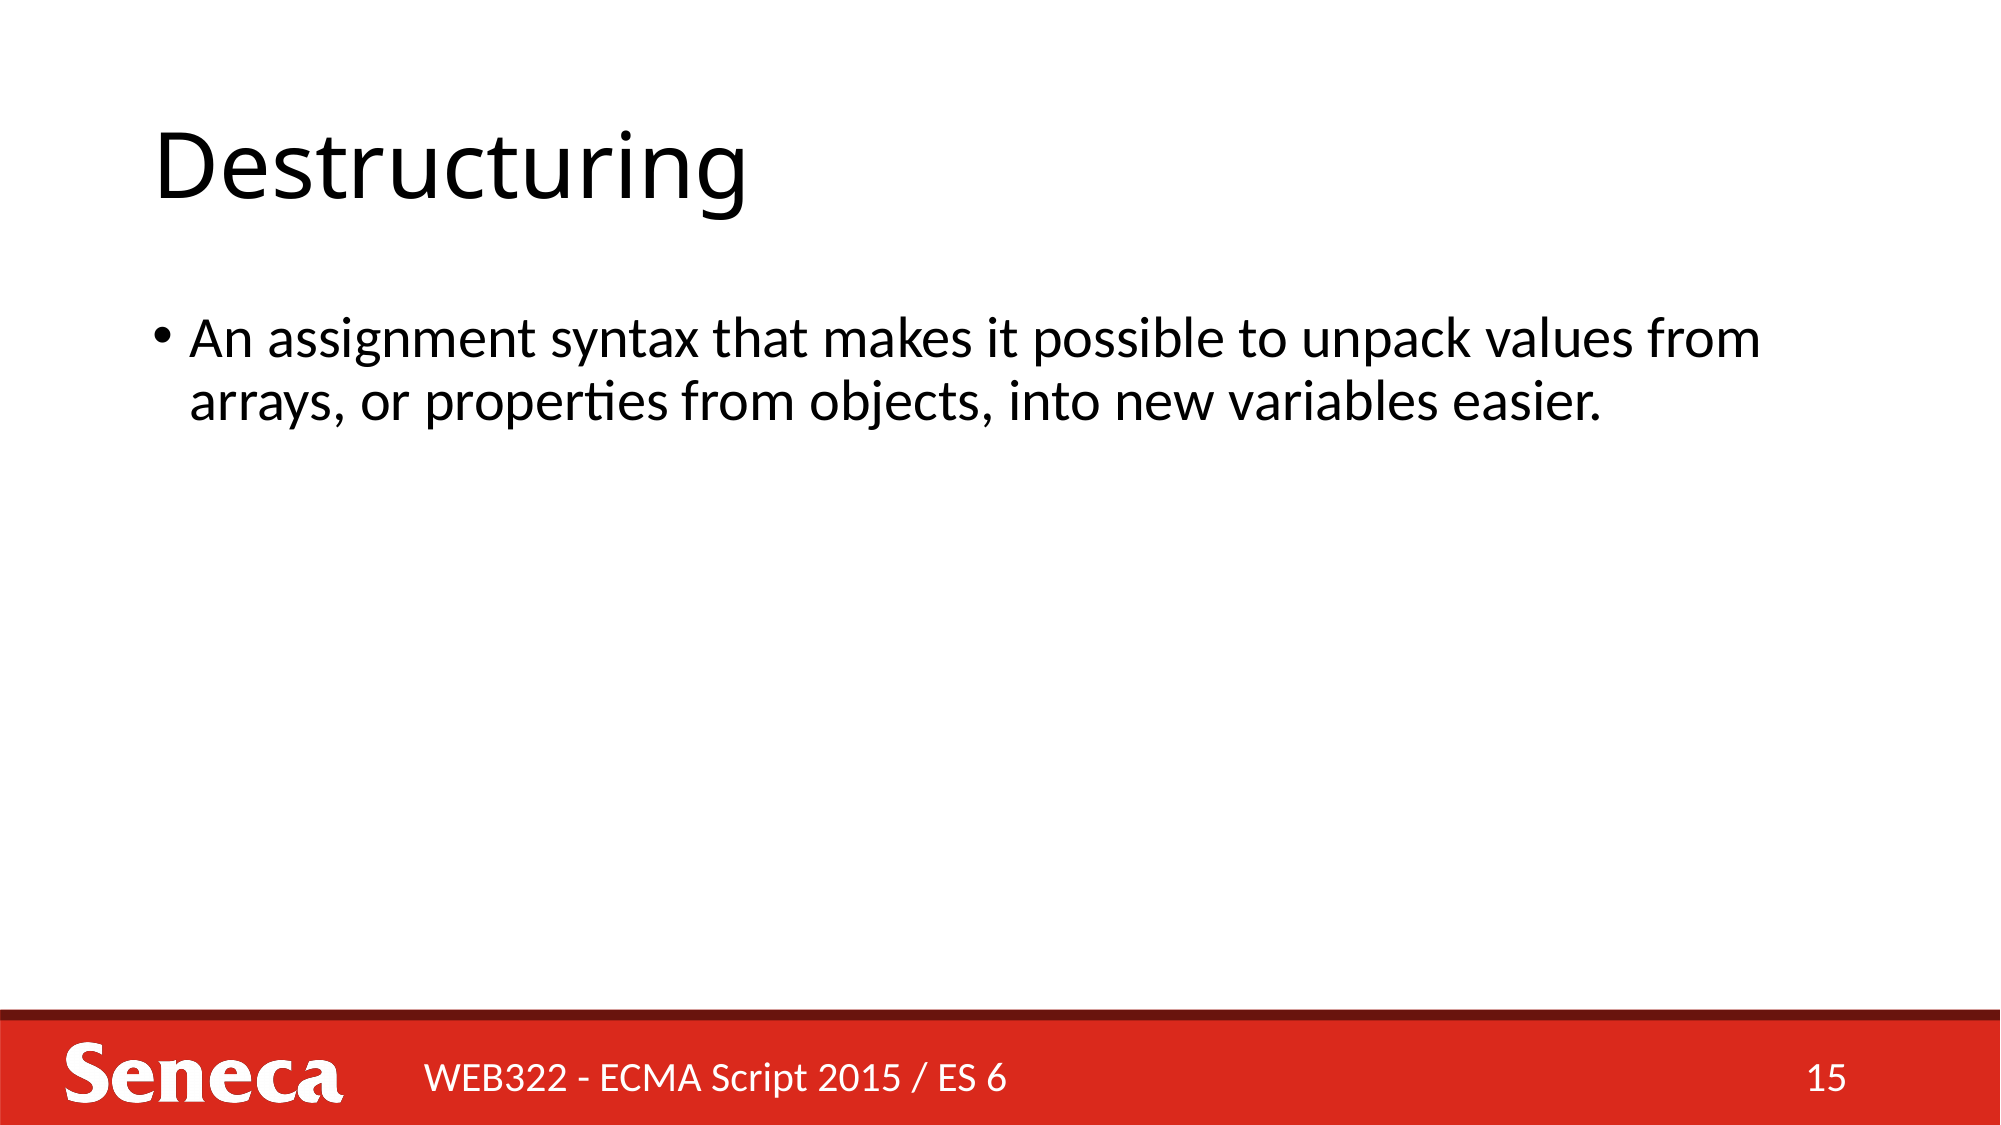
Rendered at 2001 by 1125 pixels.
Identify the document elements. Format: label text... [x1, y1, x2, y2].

footer WEB322 - ECMA Script 2015 / ES 6 [409, 1042, 1641, 1103]
list An assignment syntax that makes it possible to unpack values from arrays, or properties from objects, into new variables easier. [137, 299, 1863, 988]
picture [65, 1042, 344, 1103]
slide_number 15 [1717, 1042, 1863, 1103]
title Destructuring [137, 59, 1863, 278]
